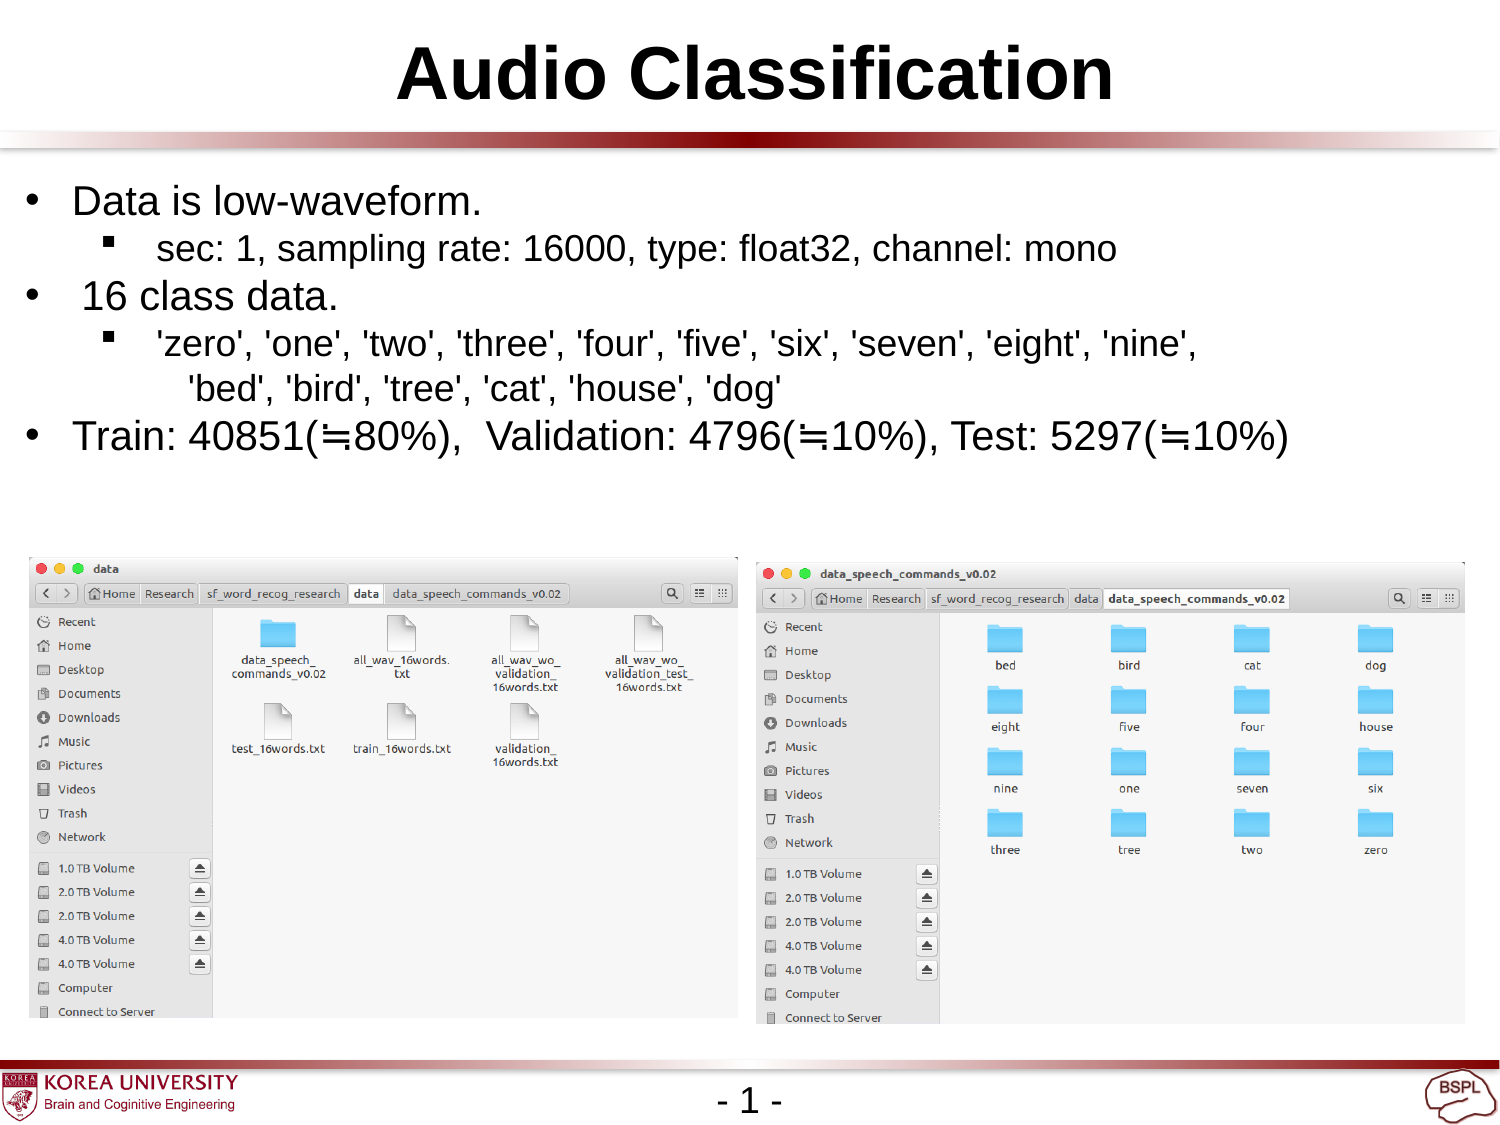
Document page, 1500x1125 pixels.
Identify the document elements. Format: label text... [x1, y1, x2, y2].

picture [2, 1068, 243, 1124]
picture [1423, 1067, 1499, 1125]
text_box [546, 1065, 896, 1125]
text_box Data is low-waveform. sec: 1, sampling rate: 16000, type: float32, channel: mono 16 class data. 'zero', 'one', 'two', 'three', 'four', 'five', 'six', 'seven', 'eight', 'nine', 'bed', 'bird', 'tree', 'cat', 'house', 'dog' Train: 40851(≒80%), Validation: 4796(≒10%), Test: 5297(≒10%) [10, 166, 1424, 516]
picture [29, 556, 739, 1018]
text_box - 1 - [701, 1068, 798, 1125]
text_box Audio Classification [0, 3, 1500, 123]
picture [755, 562, 1465, 1024]
